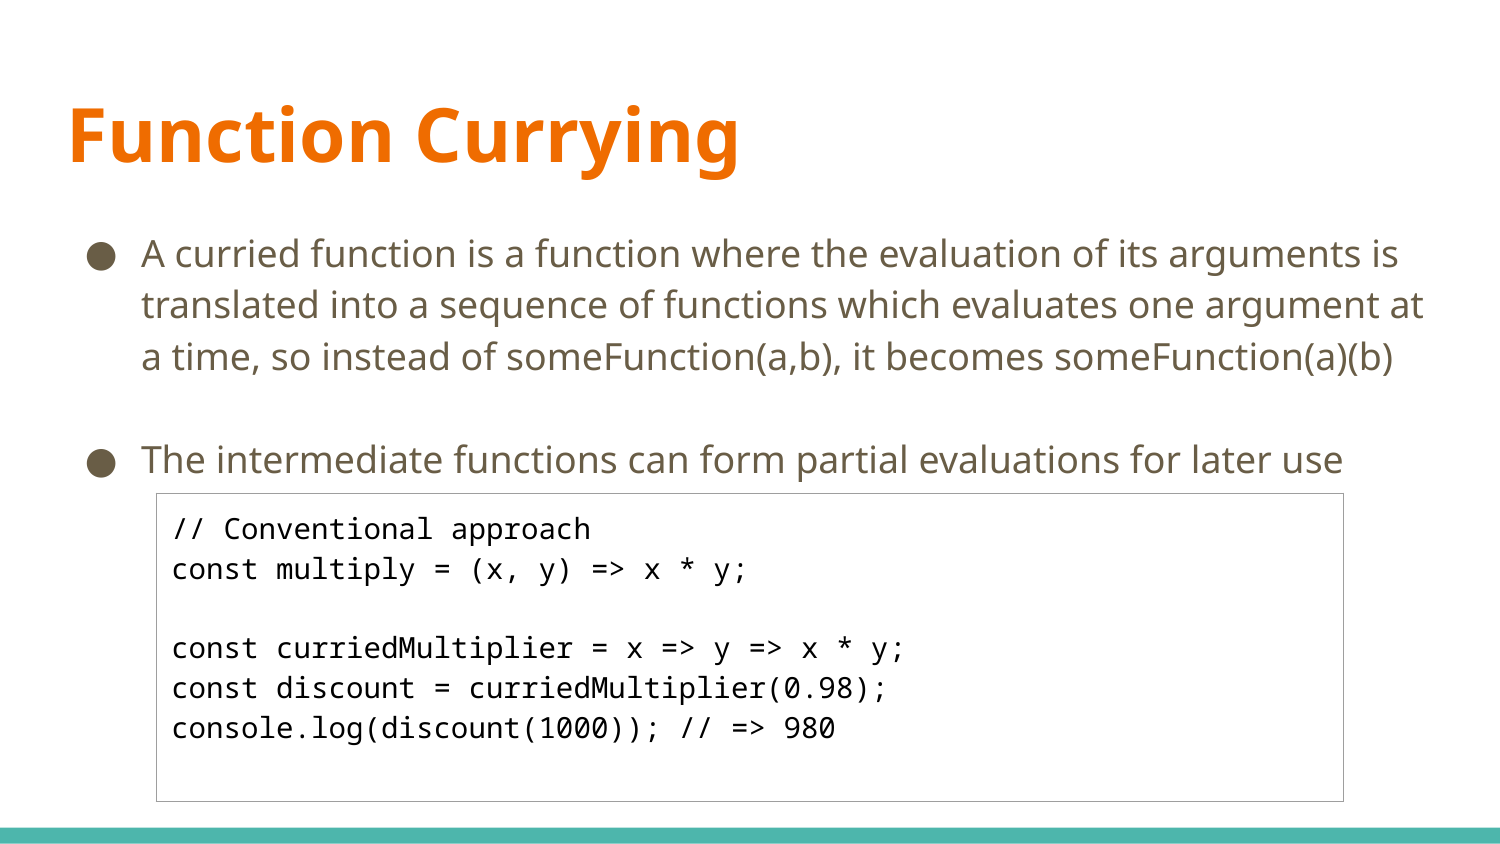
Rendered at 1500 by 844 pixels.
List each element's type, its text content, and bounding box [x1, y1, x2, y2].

title Function Currying [51, 72, 1449, 189]
list A curried function is a function where the evaluation of its arguments is translated into a sequence of functions which evaluates one argument at a time, so instead of someFunction(a,b), it becomes someFunction(a)(b) The intermediate functions can form partial evaluations for later use [51, 207, 1449, 750]
table_header // Conventional approach const multiply = (x, y) => x * y; const curriedMultiplier = x => y => x * y; const discount = curriedMultiplier(0.98); console.log(discount(1000)); // => 980 [157, 494, 1343, 801]
